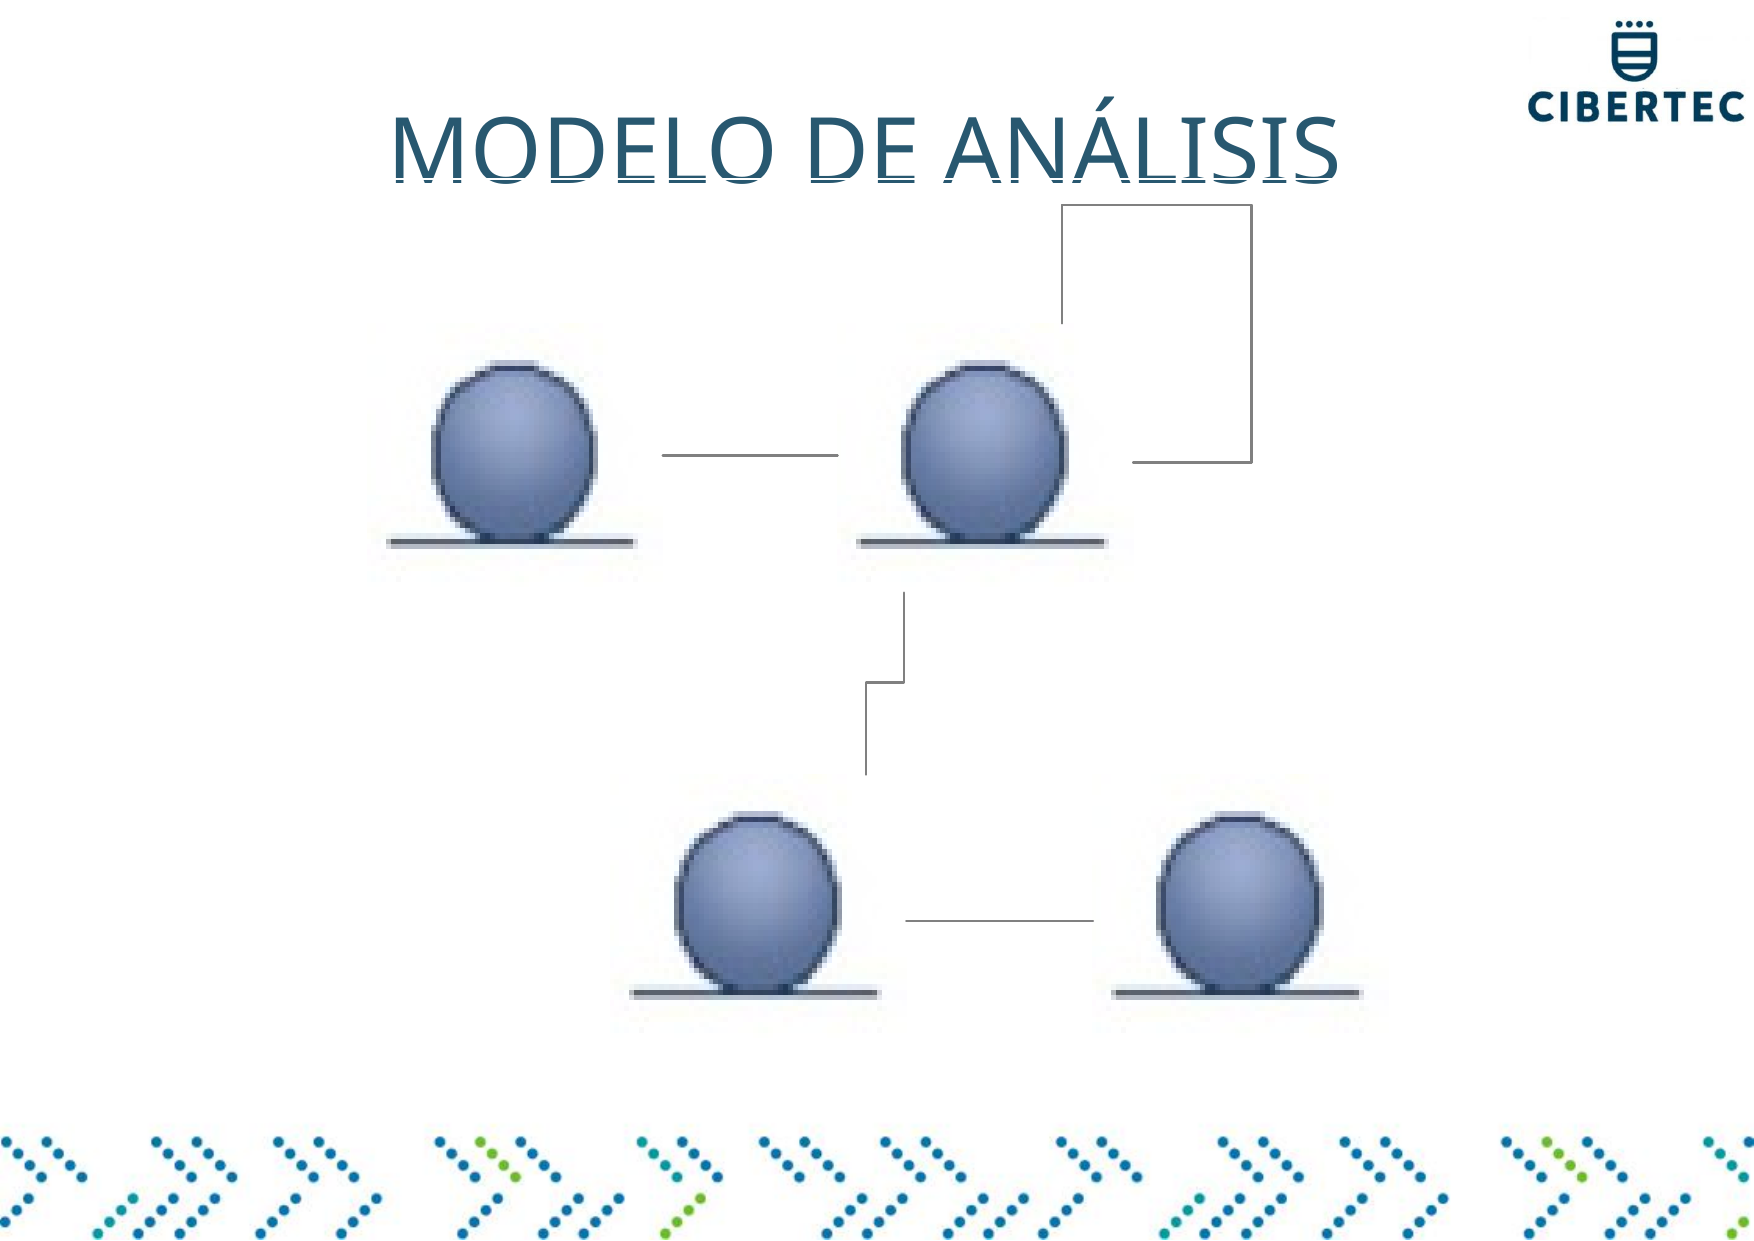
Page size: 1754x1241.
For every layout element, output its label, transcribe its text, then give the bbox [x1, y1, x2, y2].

picture [0, 0, 1754, 1240]
title MODELO DE ANÁLISIS [87, 49, 1666, 256]
